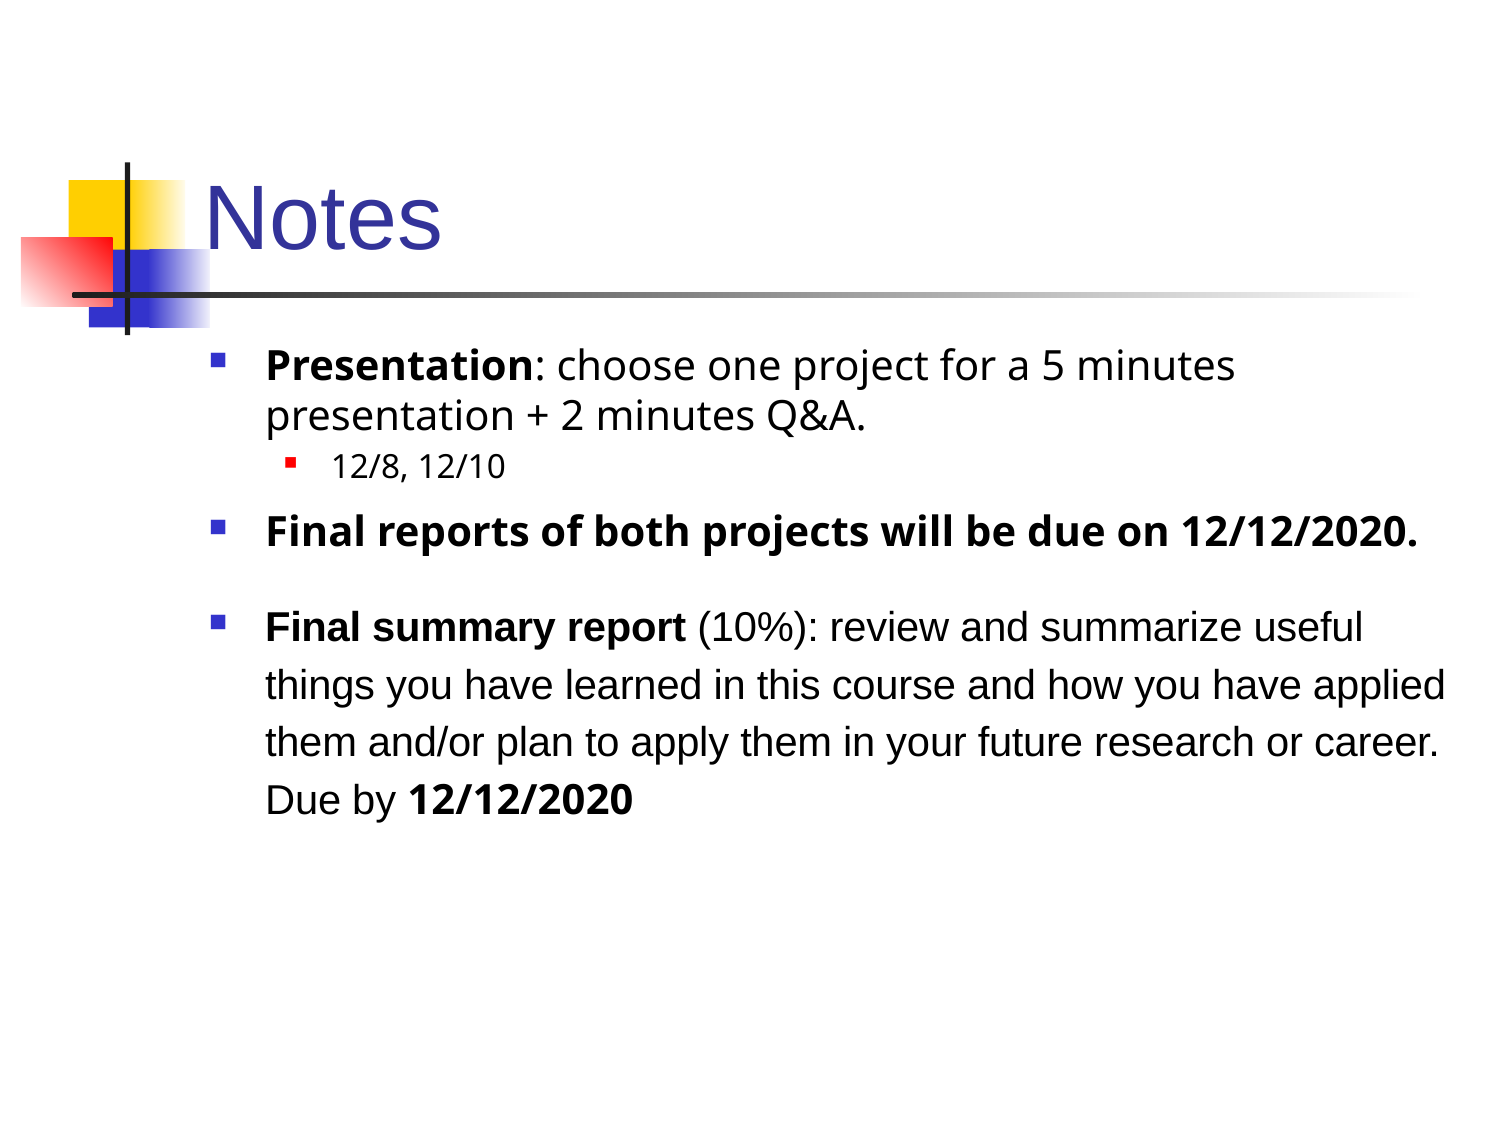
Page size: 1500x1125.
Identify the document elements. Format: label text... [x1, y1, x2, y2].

title Notes [188, 34, 1468, 276]
list Presentation: choose one project for a 5 minutes presentation + 2 minutes Q&A. 12/8, 12/10 Final reports of both projects will be due on 12/12/2020. Final summary report (10%): review and summarize useful things you have learned in this course and how you have applied them and/or plan to apply them in your future research or career. Due by 12/12/2020 [193, 330, 1470, 1007]
